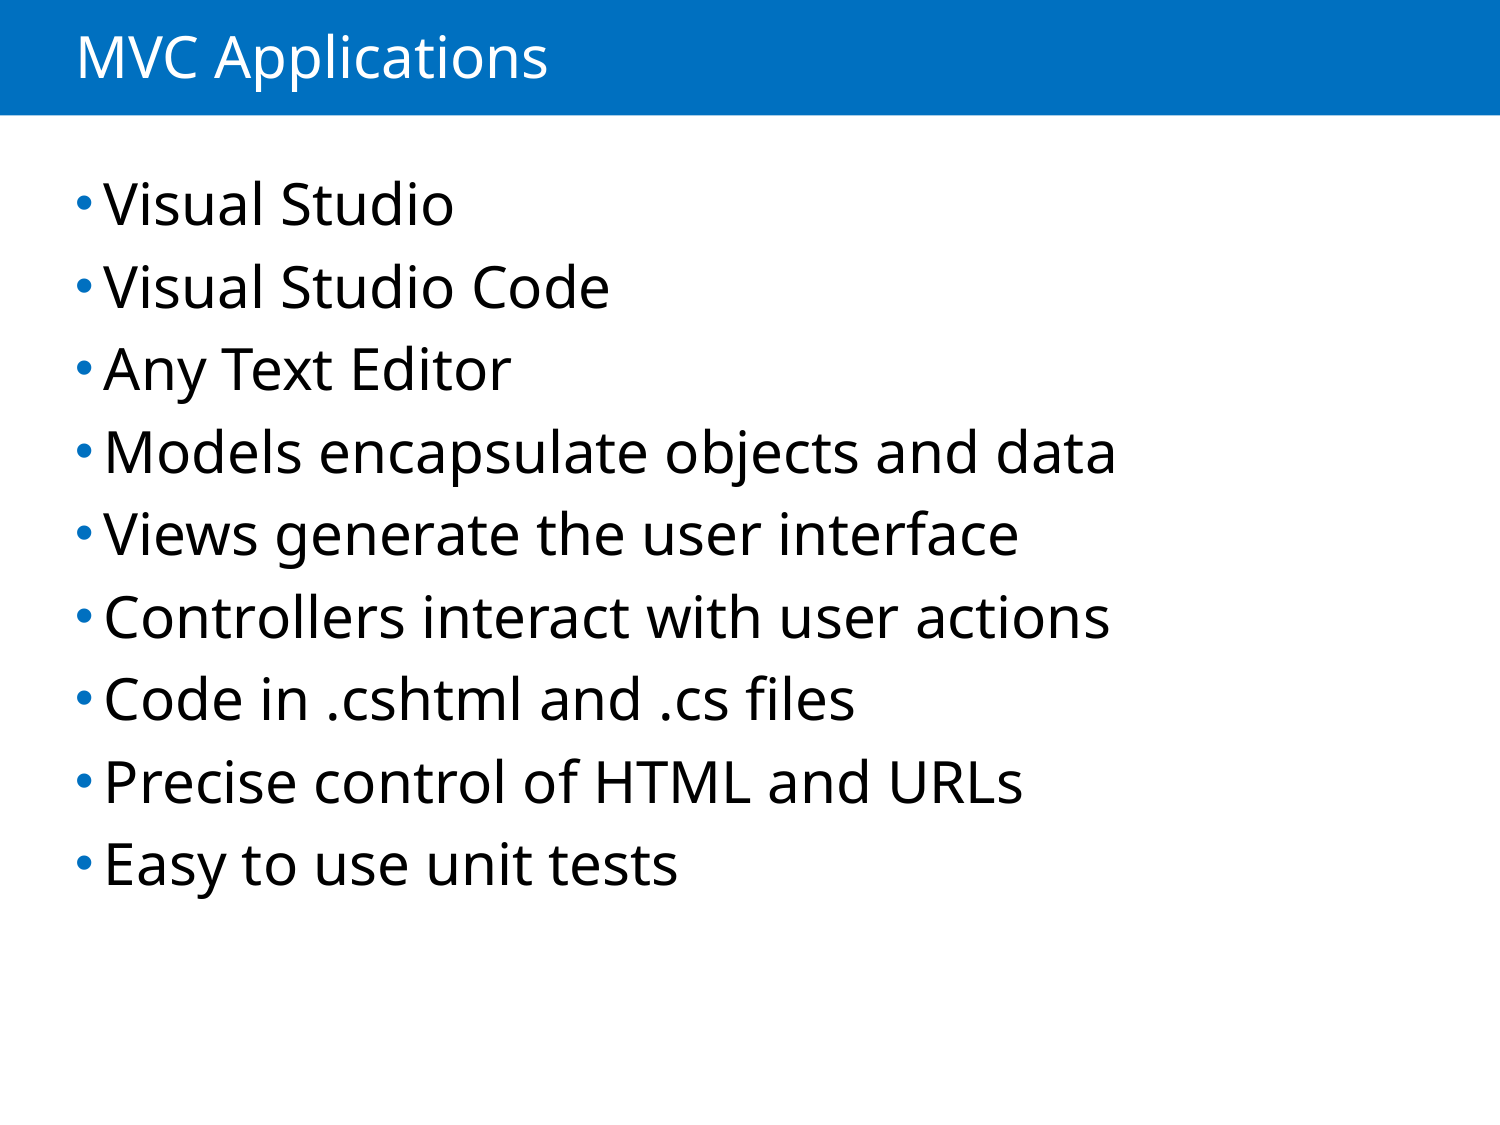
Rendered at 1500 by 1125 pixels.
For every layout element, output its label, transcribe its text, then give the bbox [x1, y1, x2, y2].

title MVC Applications [75, 0, 1351, 122]
text_box Visual Studio Visual Studio Code Any Text Editor Models encapsulate objects and data Views generate the user interface Controllers interact with user actions Code in .cshtml and .cs files Precise control of HTML and URLs Easy to use unit tests [75, 167, 1408, 1012]
